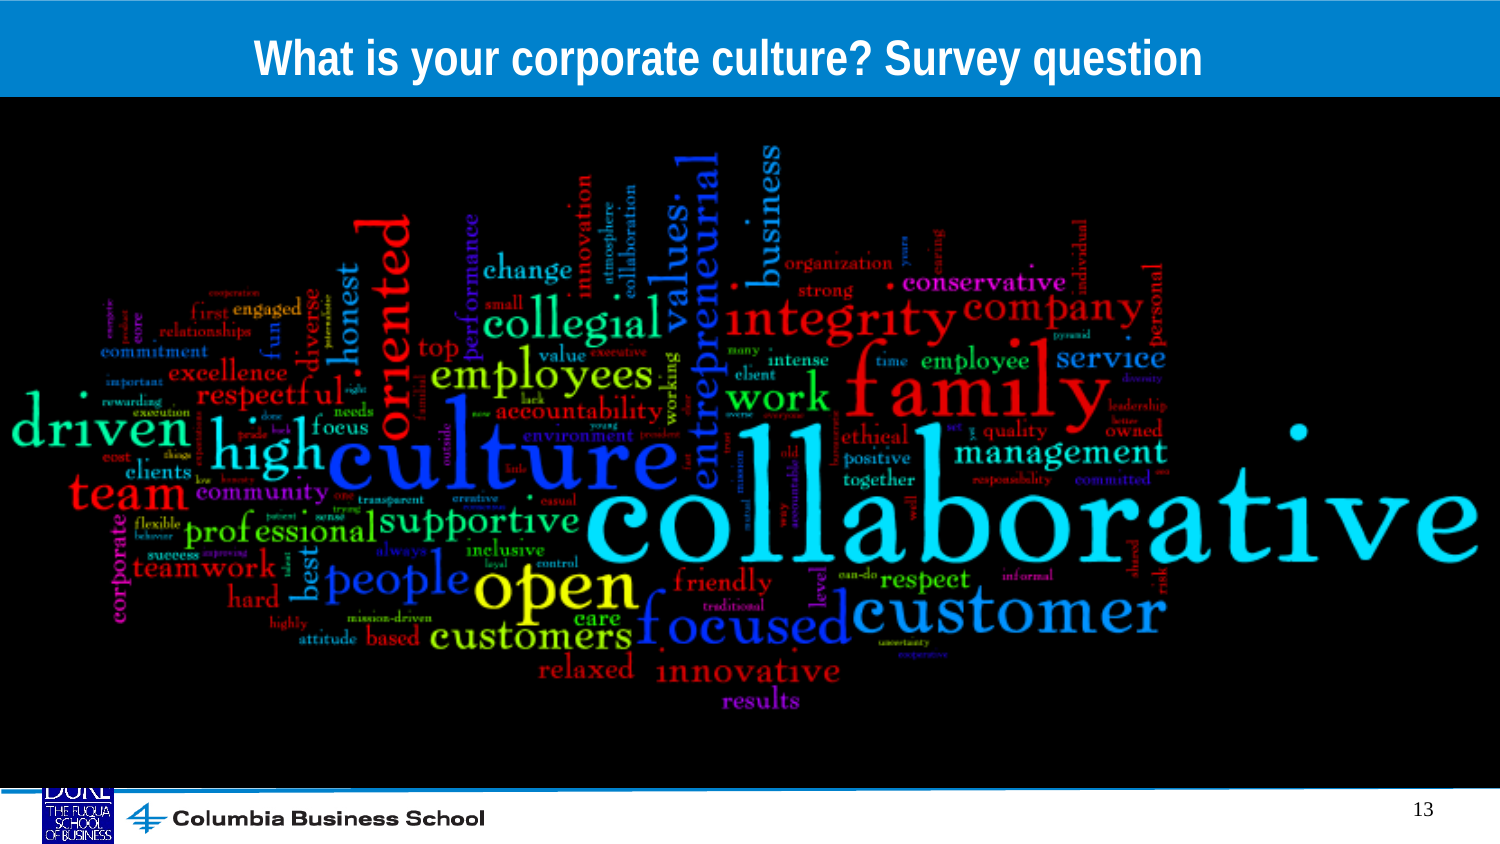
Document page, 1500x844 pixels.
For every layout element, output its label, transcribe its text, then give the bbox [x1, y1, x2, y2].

picture [0, 97, 1500, 844]
title What is your corporate culture? Survey question [95, 25, 1363, 93]
slide_number 13 [1139, 796, 1447, 844]
picture [124, 801, 485, 834]
